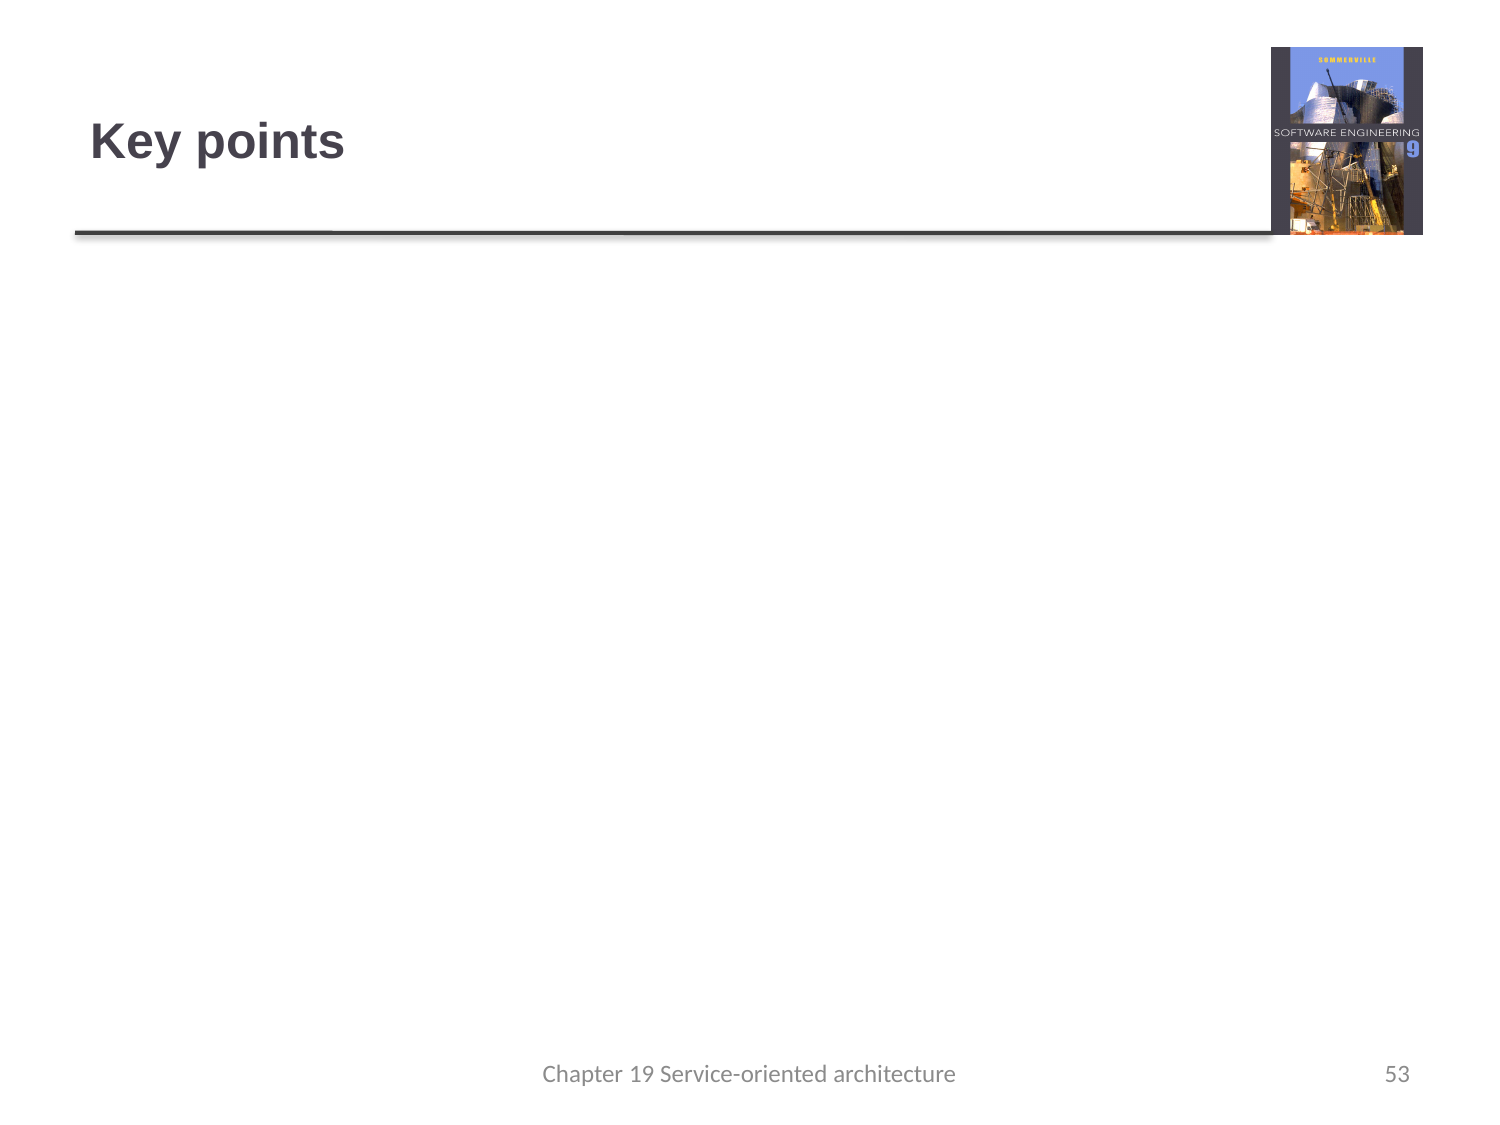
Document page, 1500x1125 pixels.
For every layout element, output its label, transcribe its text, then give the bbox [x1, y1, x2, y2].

slide_number 53 [1074, 1042, 1425, 1103]
title Key points [74, 44, 1272, 233]
footer Chapter 19 Service-oriented architecture [512, 1042, 988, 1103]
picture [1272, 47, 1423, 235]
